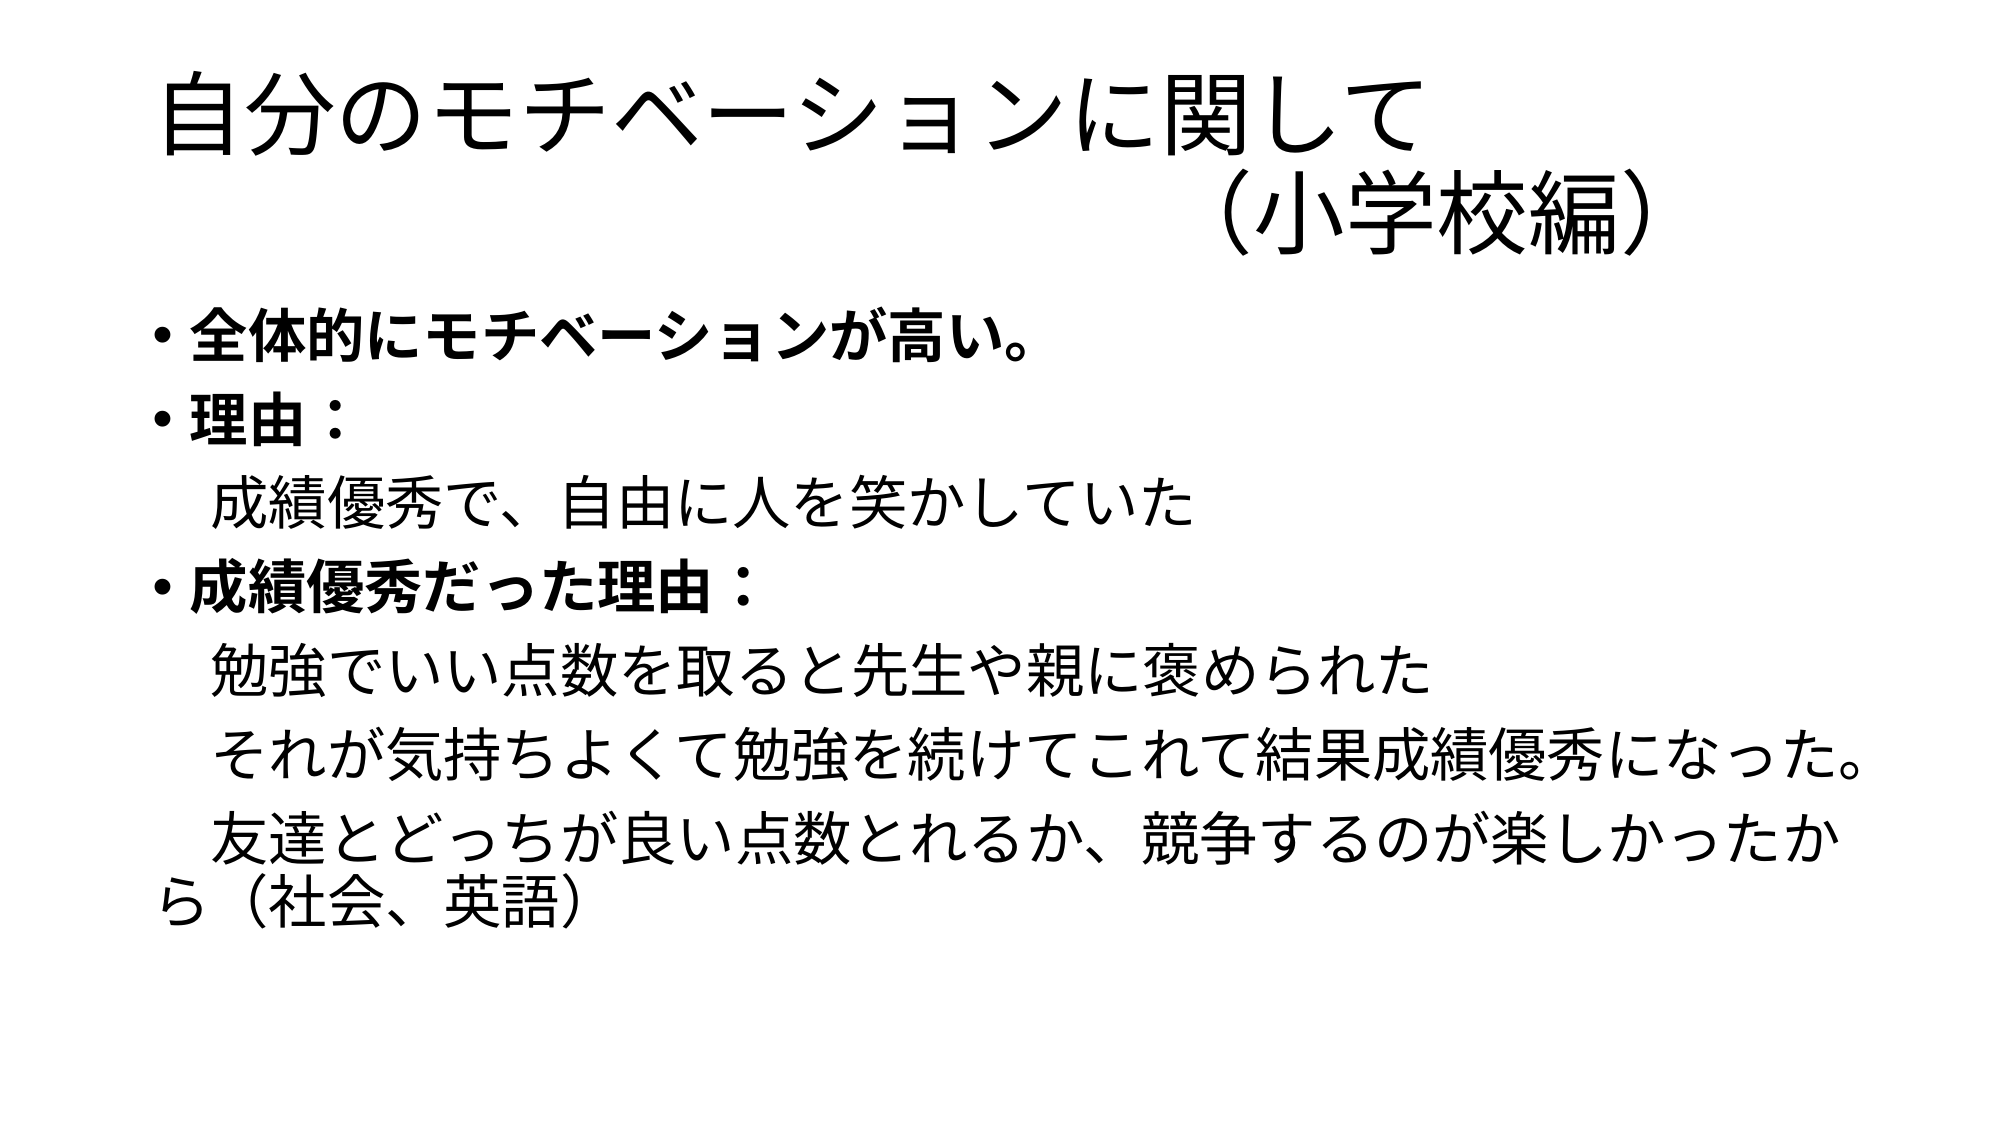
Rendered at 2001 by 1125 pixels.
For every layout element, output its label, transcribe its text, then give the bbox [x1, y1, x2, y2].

title 自分のモチベーションに関して （小学校編） [137, 59, 1863, 278]
list 全体的にモチベーションが高い。 理由： 成績優秀で、自由に人を笑かしていた 成績優秀だった理由： 勉強でいい点数を取ると先生や親に褒められた それが気持ちよくて勉強を続けてこれて結果成績優秀になった。 友達とどっちが良い点数とれるか、競争するのが楽しかったから（社会、英語） [137, 299, 1863, 1014]
